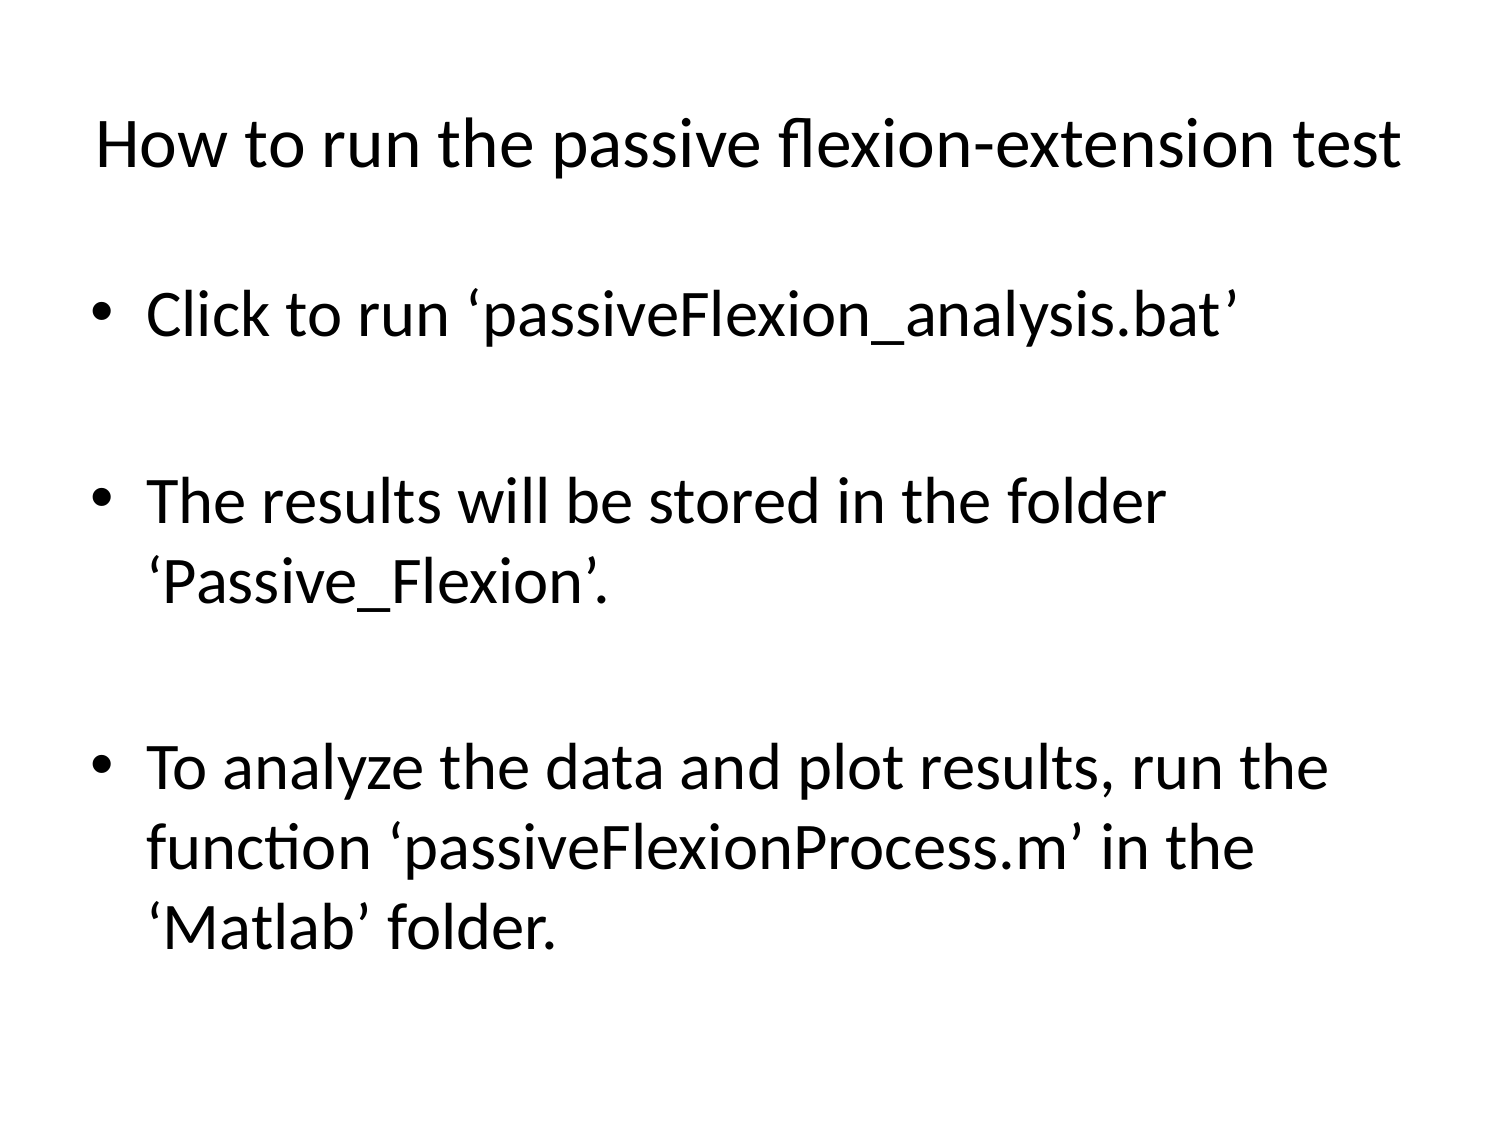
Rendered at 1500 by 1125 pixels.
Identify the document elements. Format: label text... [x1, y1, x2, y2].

list Click to run ‘passiveFlexion_analysis.bat’ The results will be stored in the folder ‘Passive_Flexion’. To analyze the data and plot results, run the function ‘passiveFlexionProcess.m’ in the ‘Matlab’ folder. [75, 262, 1425, 1005]
title How to run the passive flexion-extension test [75, 45, 1425, 233]
